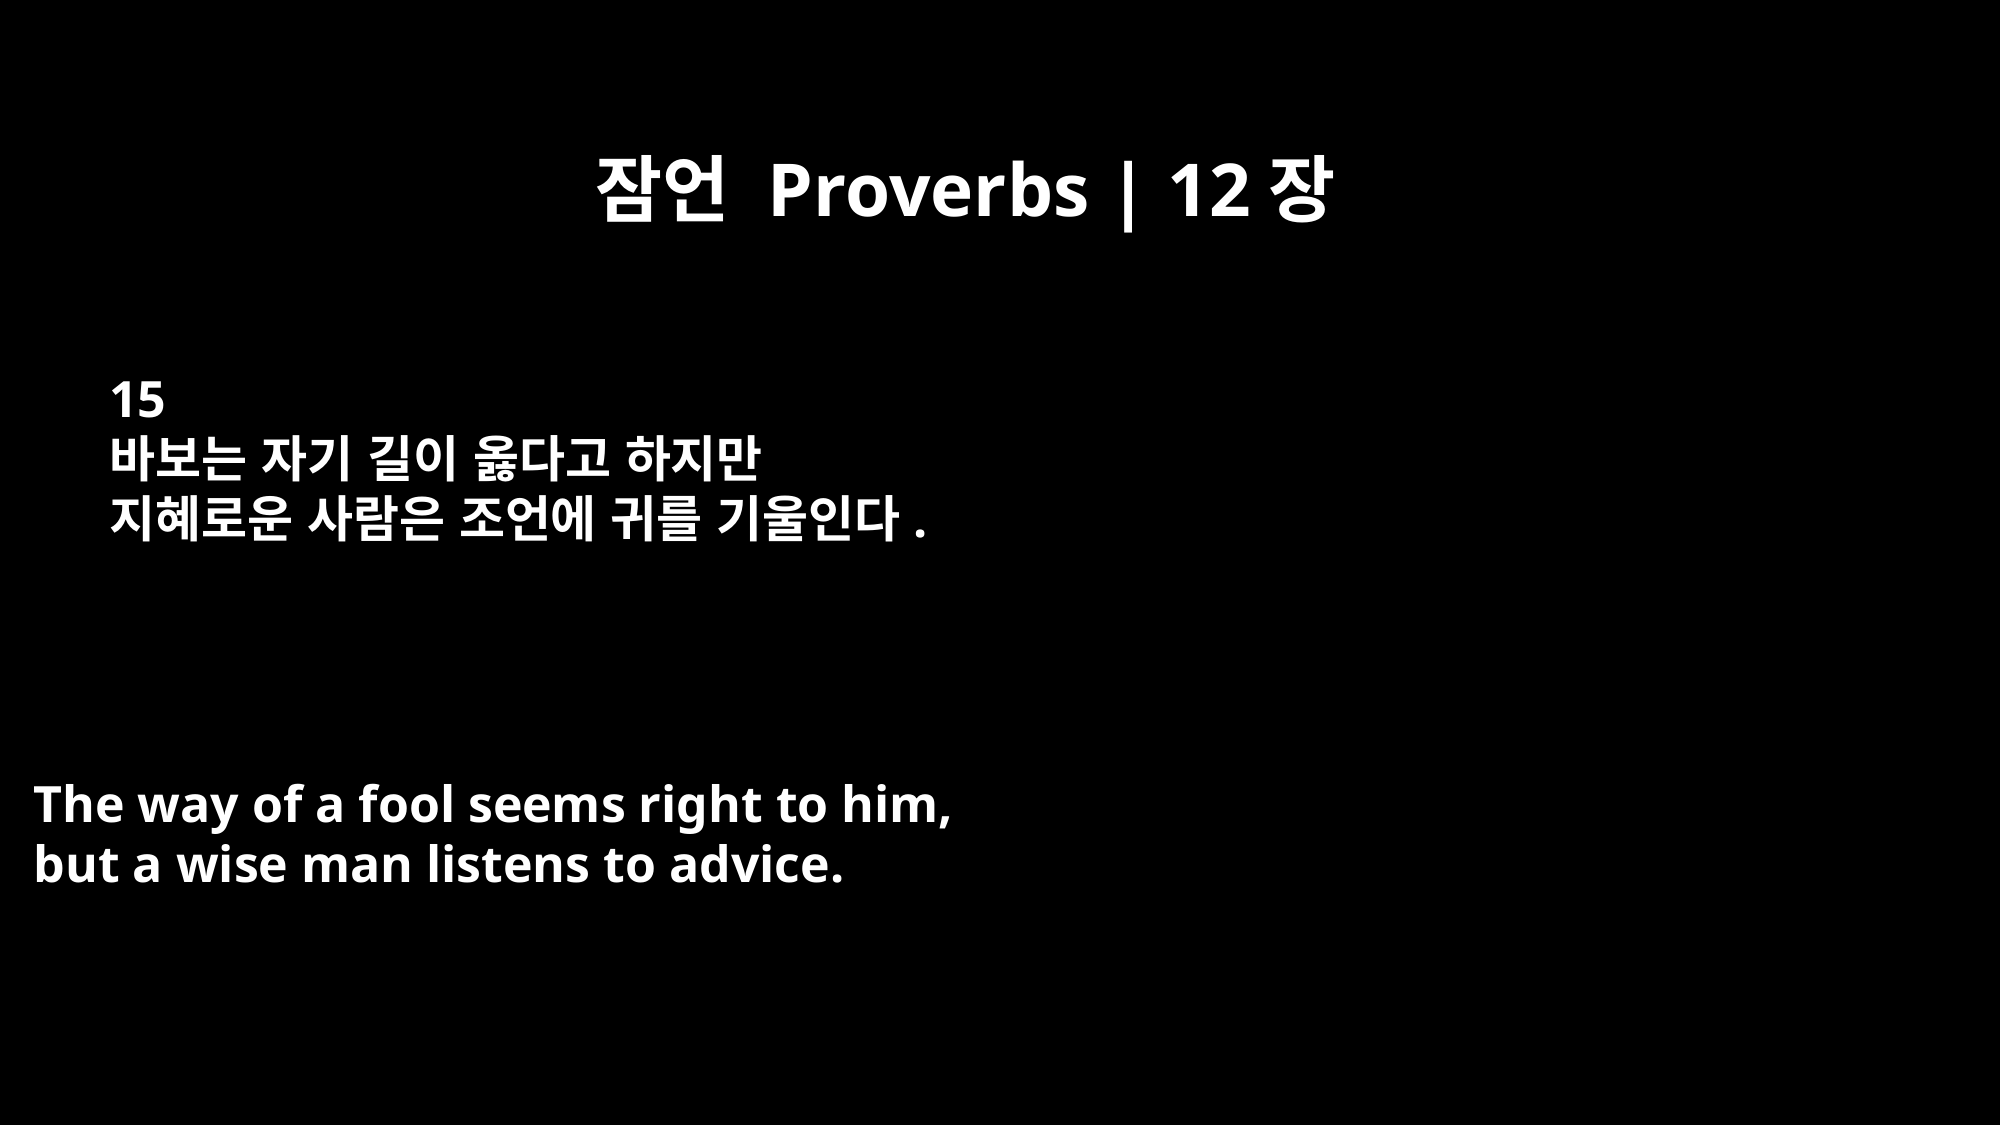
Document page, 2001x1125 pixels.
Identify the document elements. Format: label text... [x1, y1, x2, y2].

text_box 15 바보는 자기 길이 옳다고 하지만 지혜로운 사람은 조언에 귀를 기울인다. [94, 359, 943, 555]
text_box 잠언 Proverbs | 12장 [580, 136, 1352, 239]
text_box The way of a fool seems right to him, but a wise man listens to advice. [19, 764, 969, 900]
